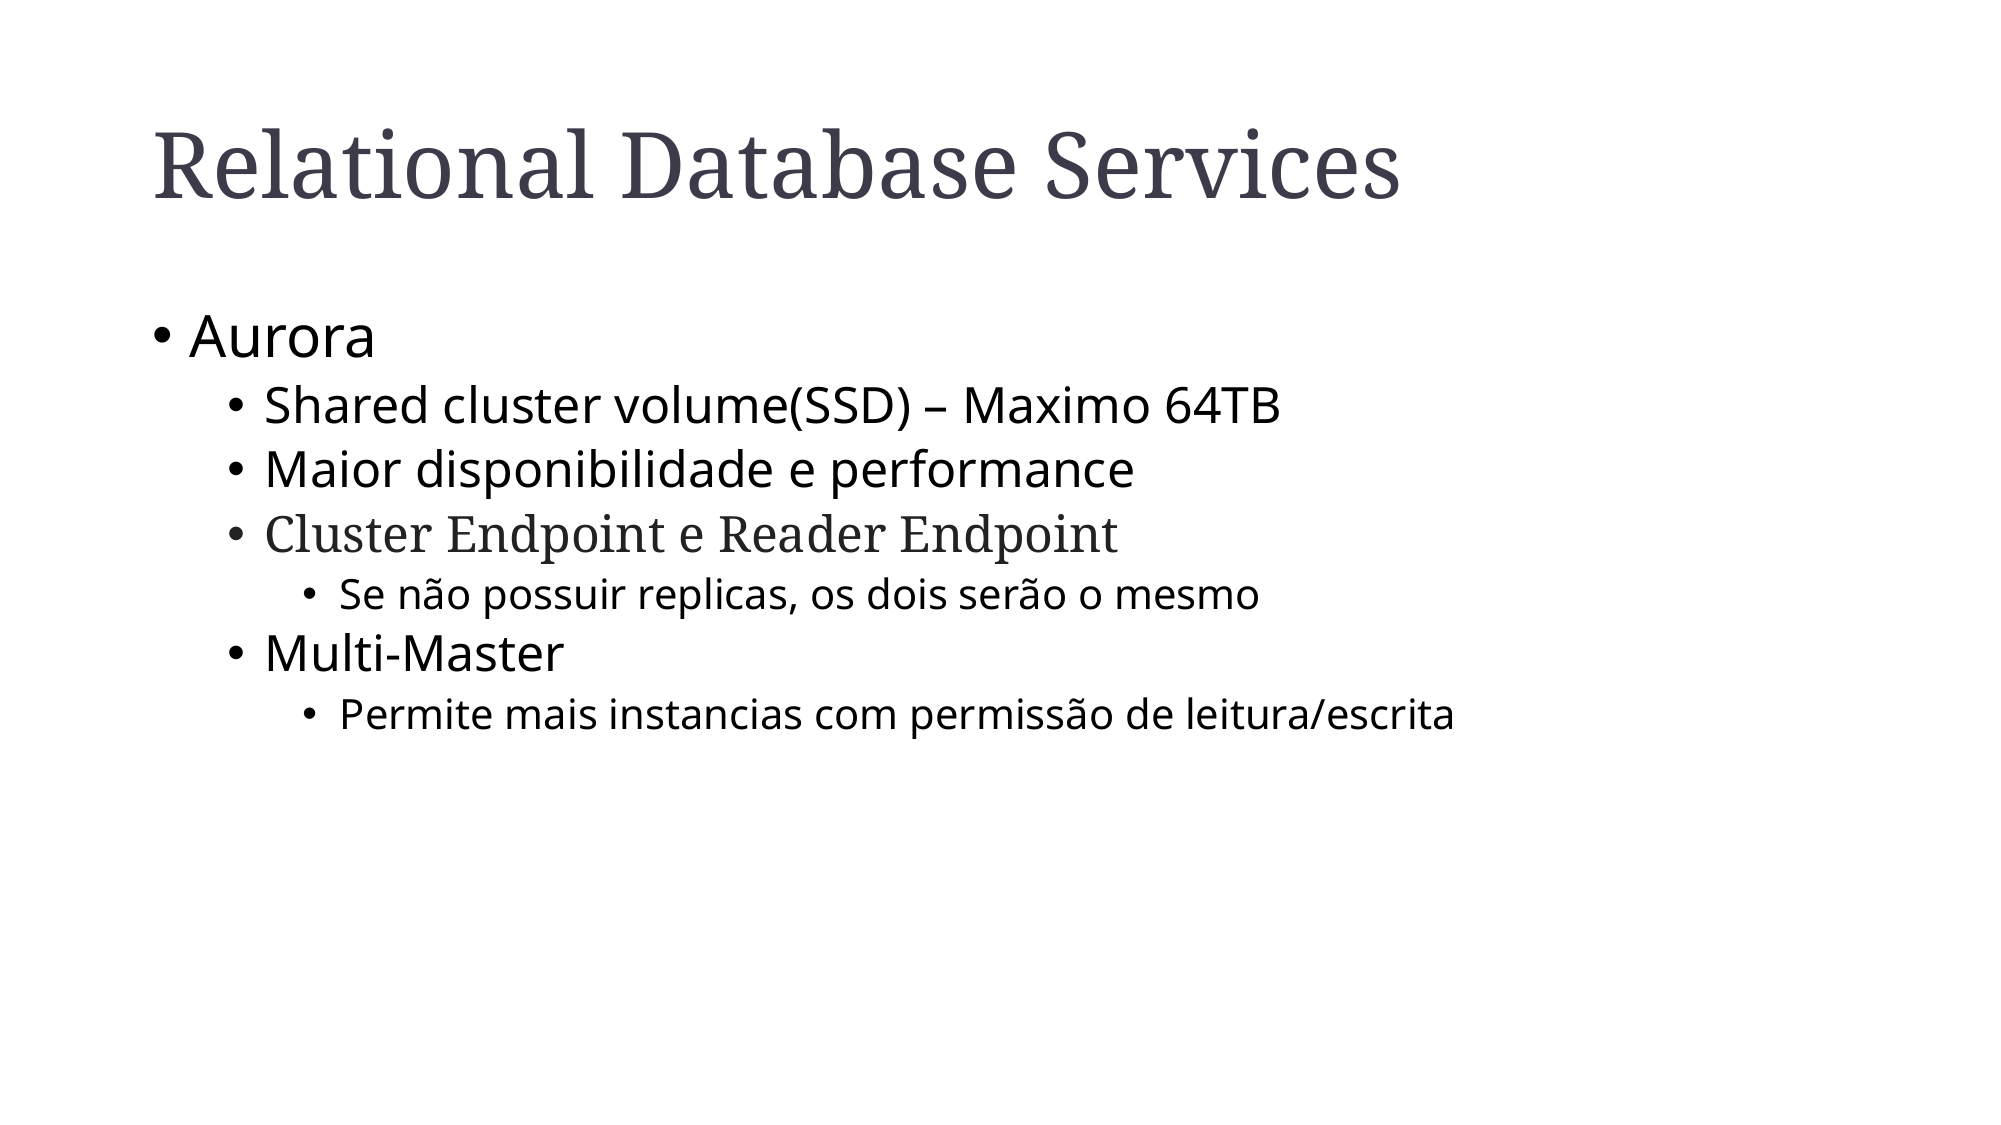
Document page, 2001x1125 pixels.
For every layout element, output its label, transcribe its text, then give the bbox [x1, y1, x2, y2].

title Relational Database Services [137, 59, 1863, 278]
list Aurora Shared cluster volume(SSD) – Maximo 64TB Maior disponibilidade e performance Cluster Endpoint e Reader Endpoint Se não possuir replicas, os dois serão o mesmo Multi-Master Permite mais instancias com permissão de leitura/escrita [137, 299, 1863, 1014]
